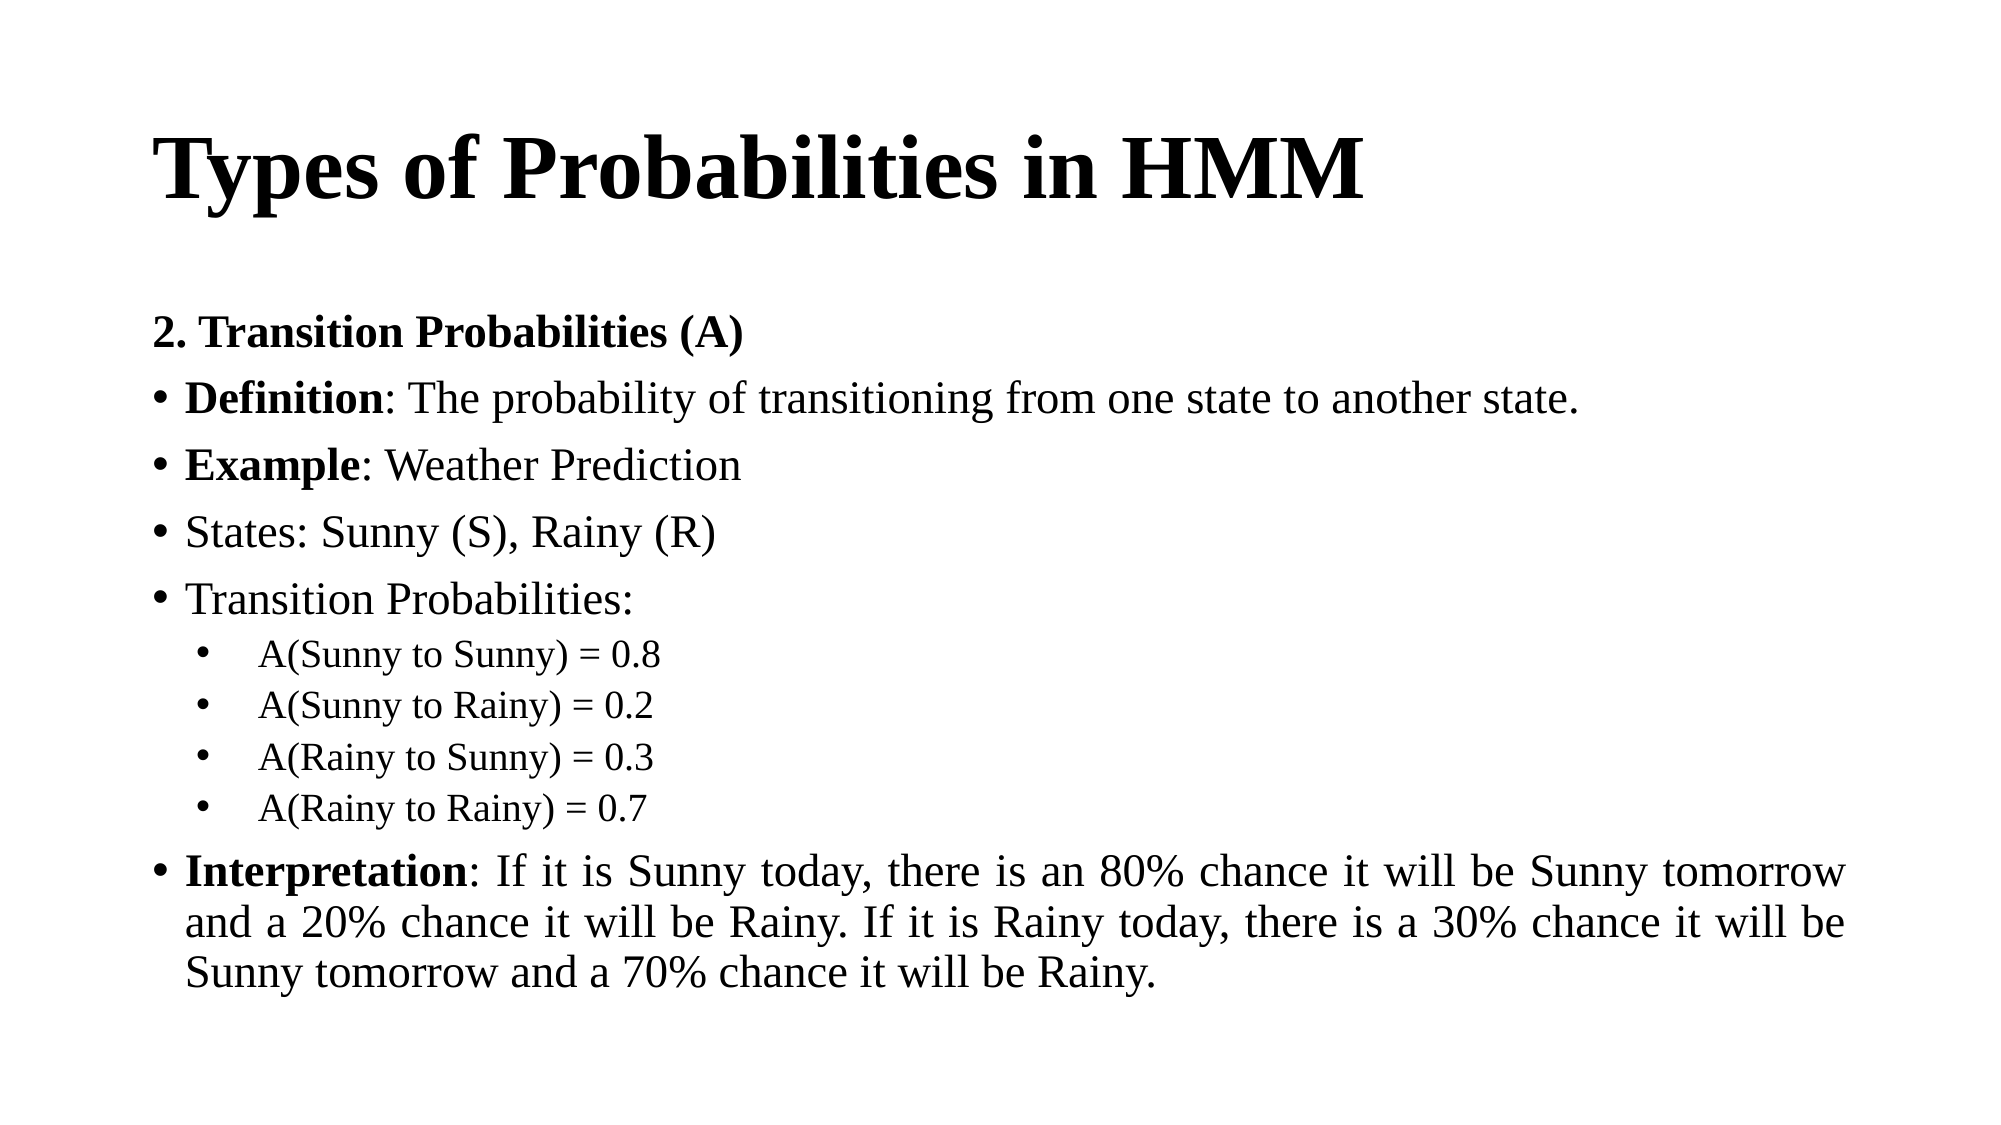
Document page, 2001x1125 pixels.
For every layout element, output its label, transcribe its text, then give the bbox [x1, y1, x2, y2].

list 2. Transition Probabilities (A) Definition: The probability of transitioning from one state to another state. Example: Weather Prediction States: Sunny (S), Rainy (R) Transition Probabilities: A(Sunny to Sunny) = 0.8 A(Sunny to Rainy) = 0.2 A(Rainy to Sunny) = 0.3 A(Rainy to Rainy) = 0.7 Interpretation: If it is Sunny today, there is an 80% chance it will be Sunny tomorrow and a 20% chance it will be Rainy. If it is Rainy today, there is a 30% chance it will be Sunny tomorrow and a 70% chance it will be Rainy. [137, 299, 1863, 1014]
title Types of Probabilities in HMM [137, 59, 1863, 278]
